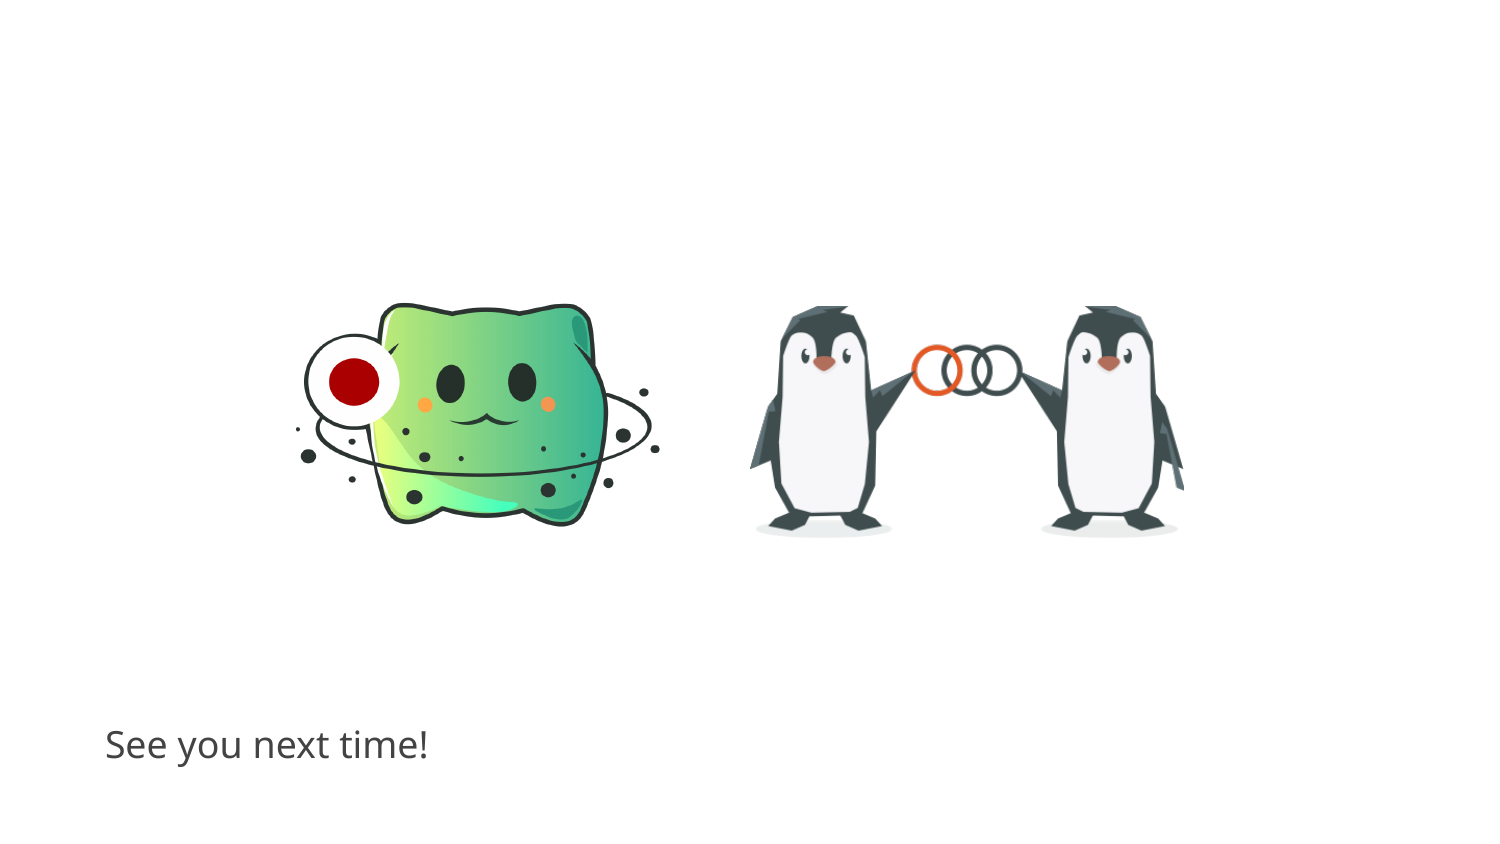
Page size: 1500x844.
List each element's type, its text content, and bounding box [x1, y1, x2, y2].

picture [750, 306, 1184, 538]
list See you next time! [52, 694, 1037, 793]
picture [284, 291, 671, 538]
